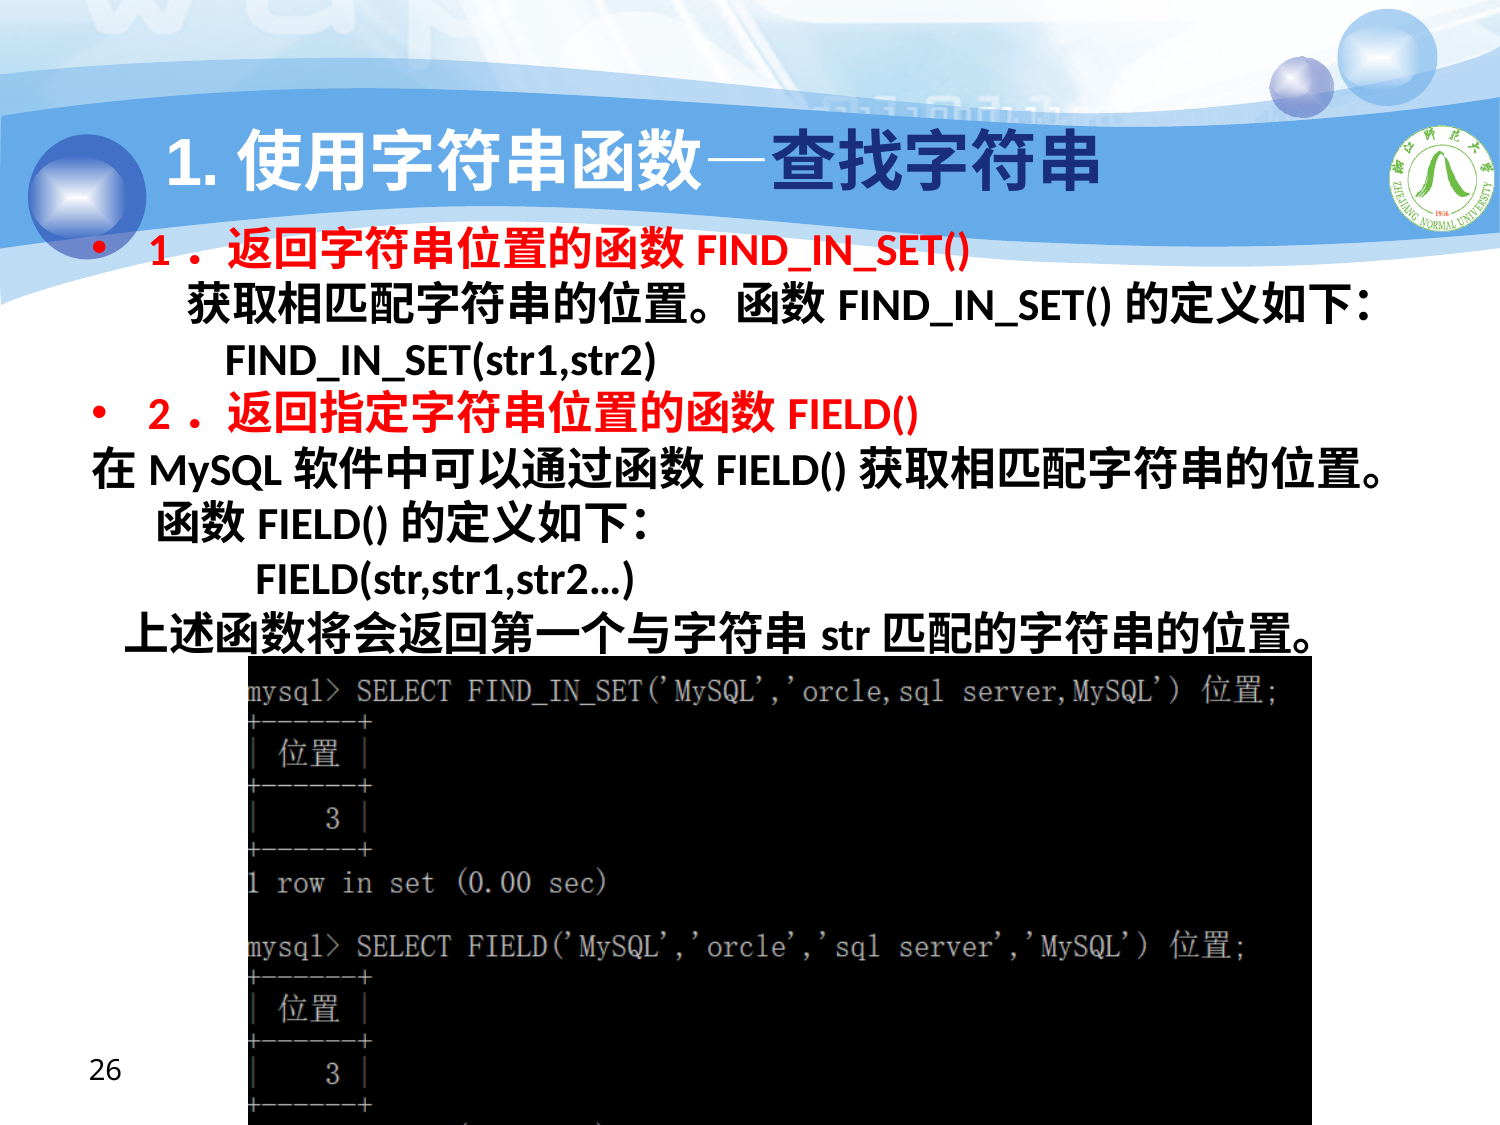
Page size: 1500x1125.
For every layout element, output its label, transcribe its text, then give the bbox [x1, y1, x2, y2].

picture [0, 1, 1500, 112]
title 1.使用字符串函数—查找字符串 [150, 112, 1363, 182]
picture [248, 656, 1312, 1125]
picture [1388, 125, 1495, 232]
slide_number 26 [41, 1023, 138, 1099]
text_box 1．返回字符串位置的函数FIND_IN_SET() 获取相匹配字符串的位置。函数FIND_IN_SET()的定义如下： FIND_IN_SET(str1,str2) 2．返回指定字符串位置的函数FIELD() 在MySQL软件中可以通过函数FIELD()获取相匹配字符串的位置。 函数FIELD()的定义如下： FIELD(str,str1,str2…) 上述函数将会返回第一个与字符串str匹配的字符串的位置。 [76, 182, 1483, 667]
